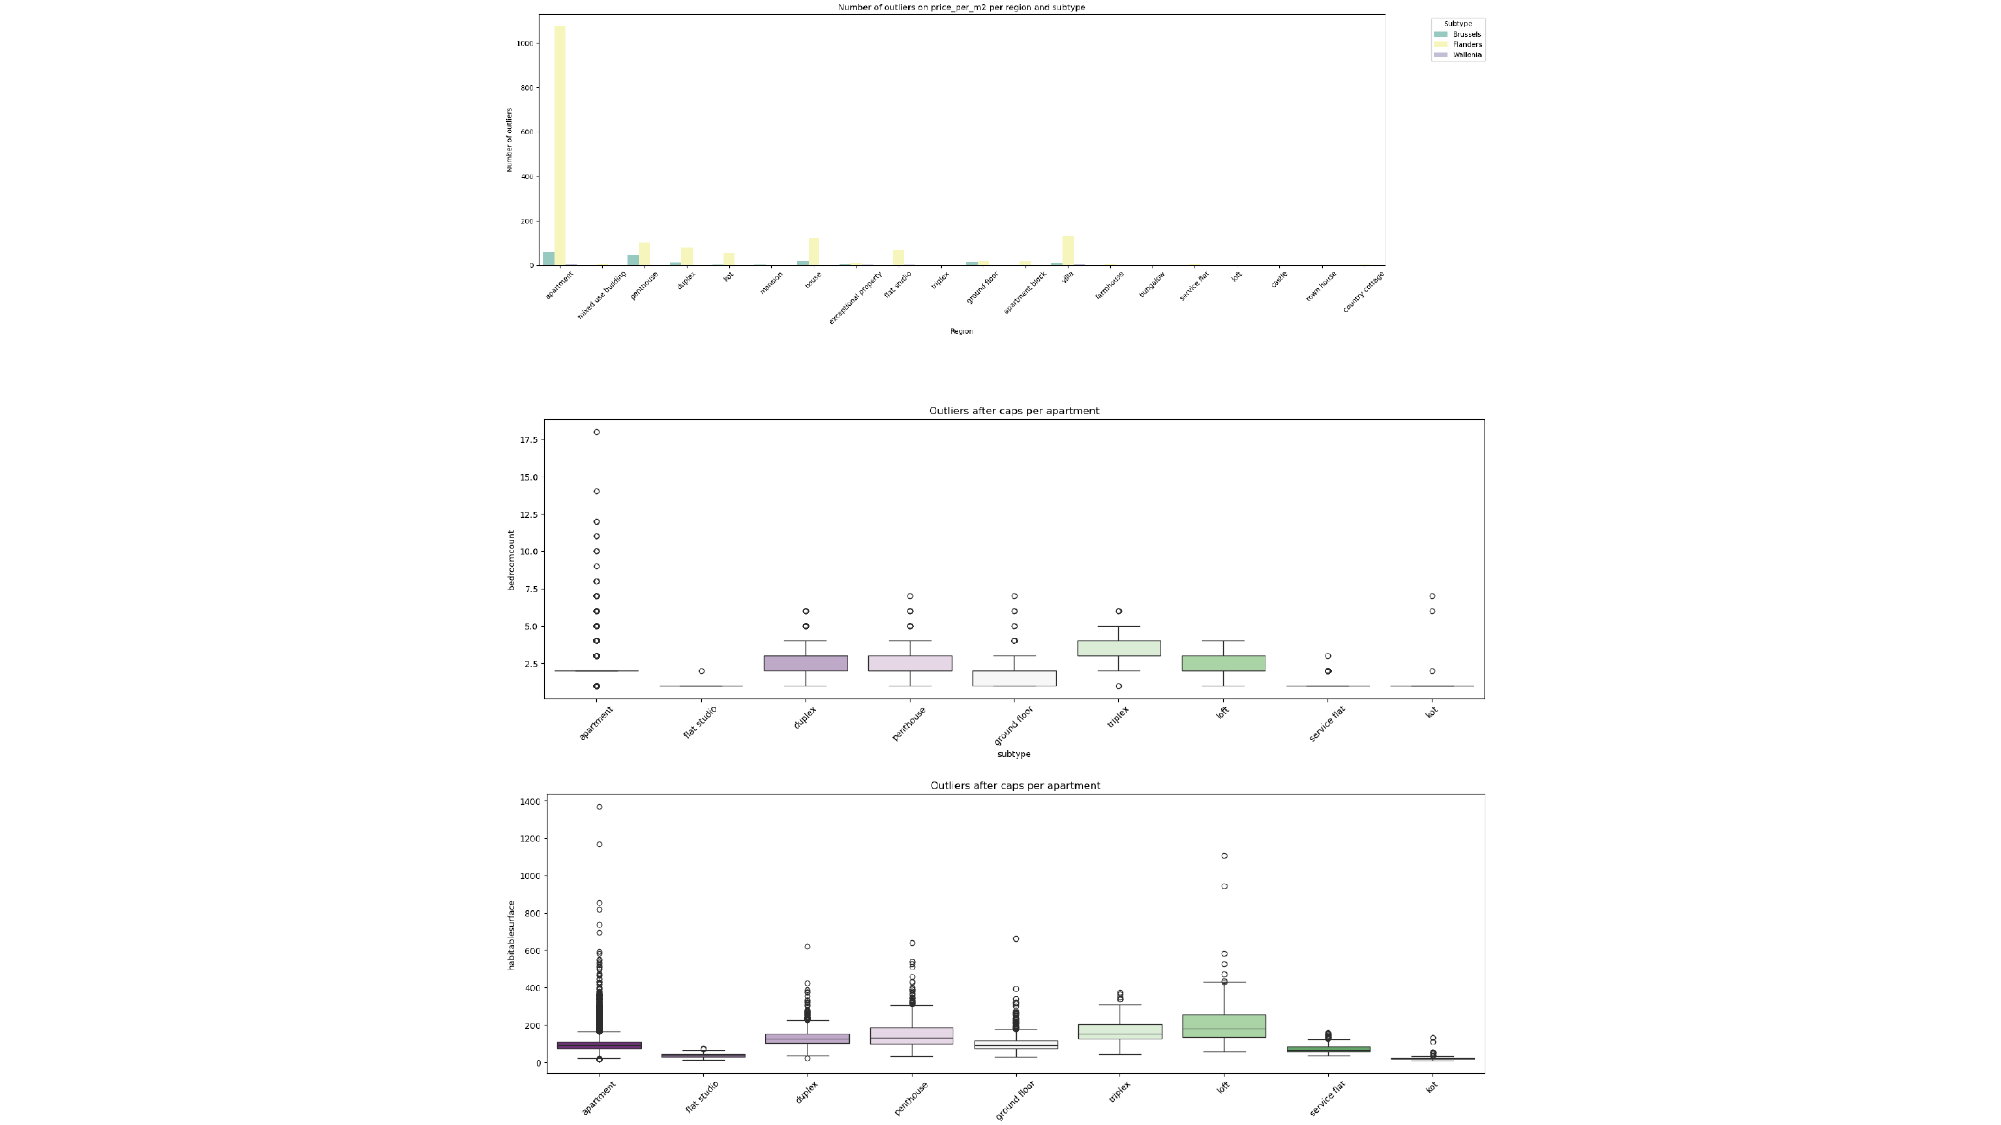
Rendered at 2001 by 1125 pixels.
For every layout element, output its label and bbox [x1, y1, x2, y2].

picture [338, 0, 1497, 1125]
